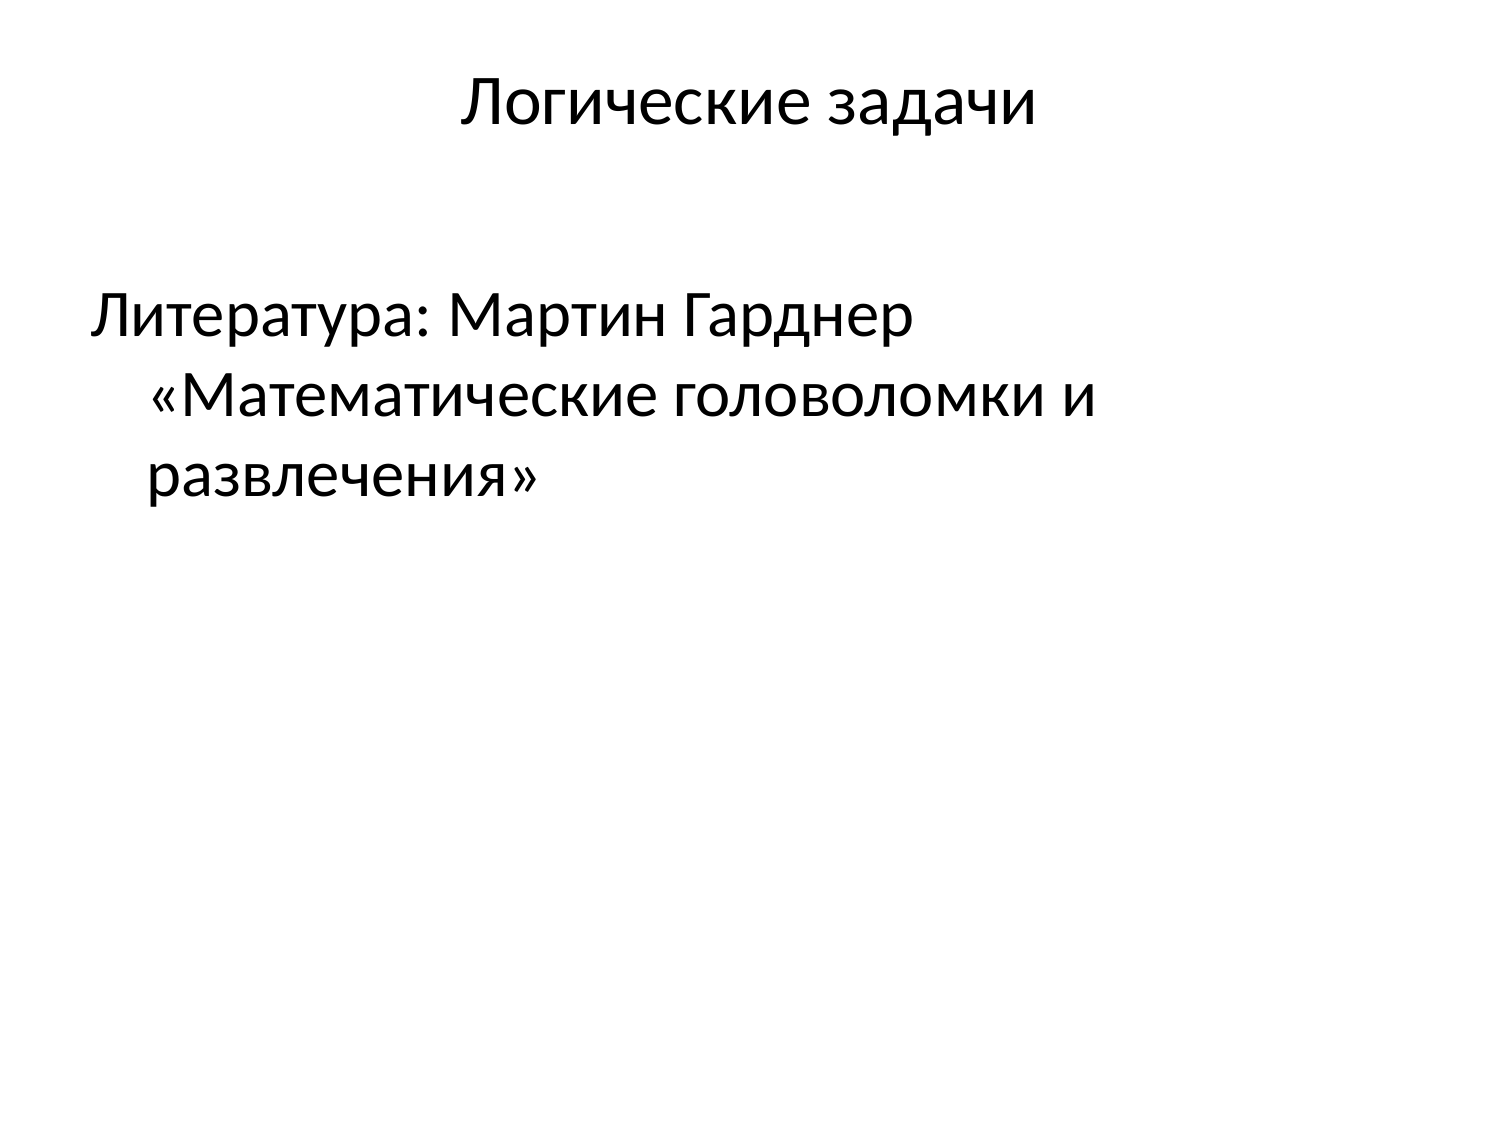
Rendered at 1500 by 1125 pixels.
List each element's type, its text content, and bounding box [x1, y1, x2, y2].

list Литература: Мартин Гарднер «Математические головоломки и развлечения» [75, 262, 1425, 1005]
title Логические задачи [75, 45, 1425, 233]
